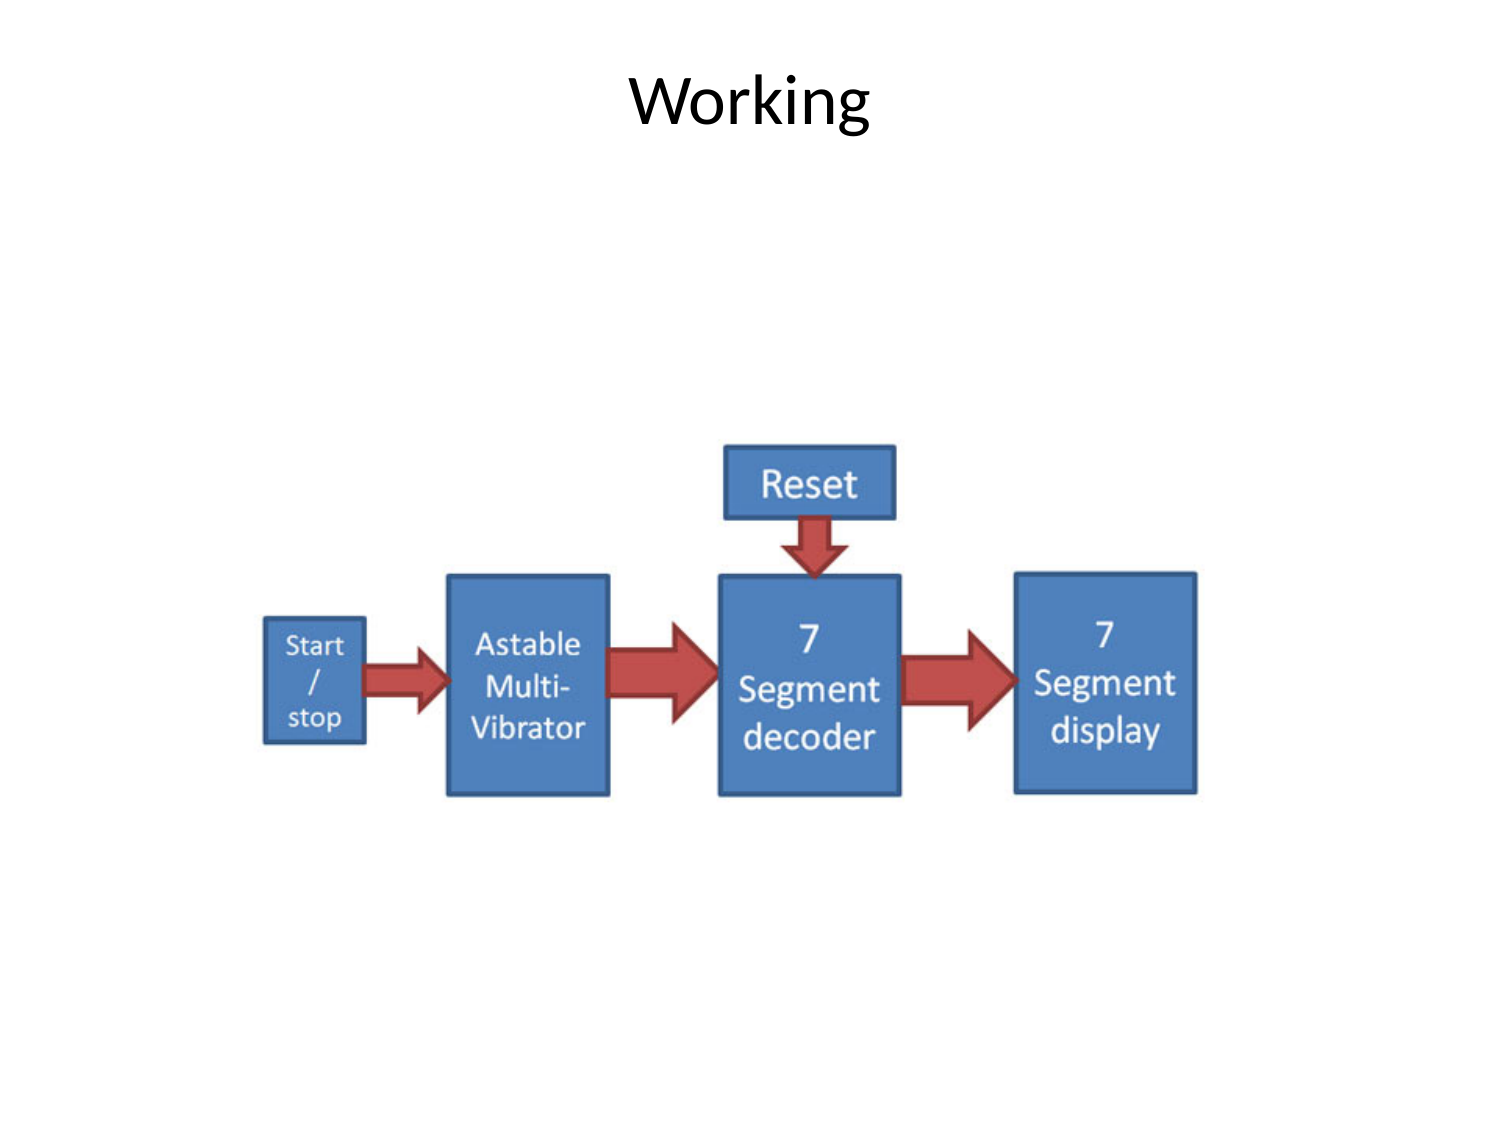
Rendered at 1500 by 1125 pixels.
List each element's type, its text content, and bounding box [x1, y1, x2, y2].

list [241, 427, 1258, 841]
title Working [75, 45, 1425, 233]
